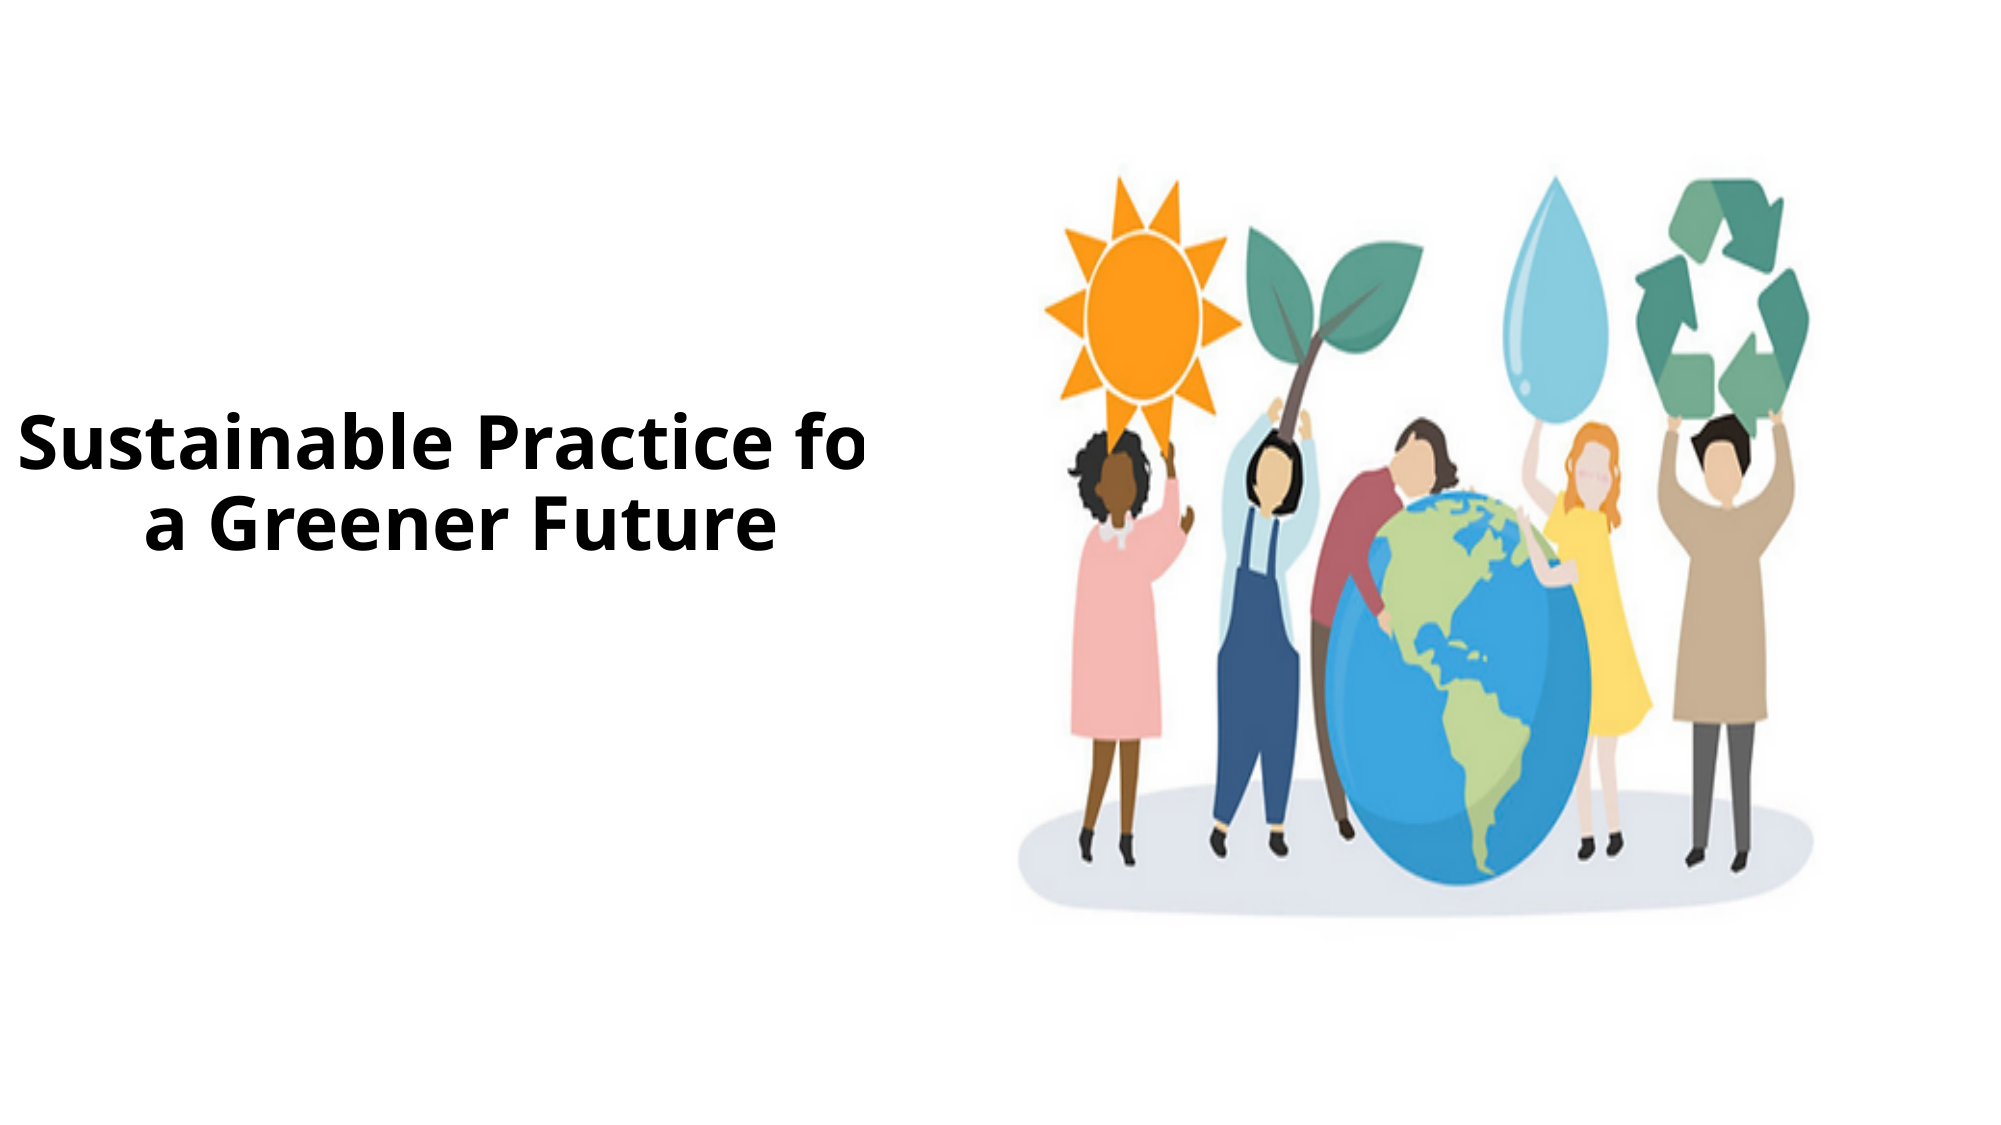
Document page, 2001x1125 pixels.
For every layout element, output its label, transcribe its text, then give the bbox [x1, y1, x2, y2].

title Sustainable Practice for a Greener Future [0, 376, 864, 595]
picture [864, 136, 2000, 953]
